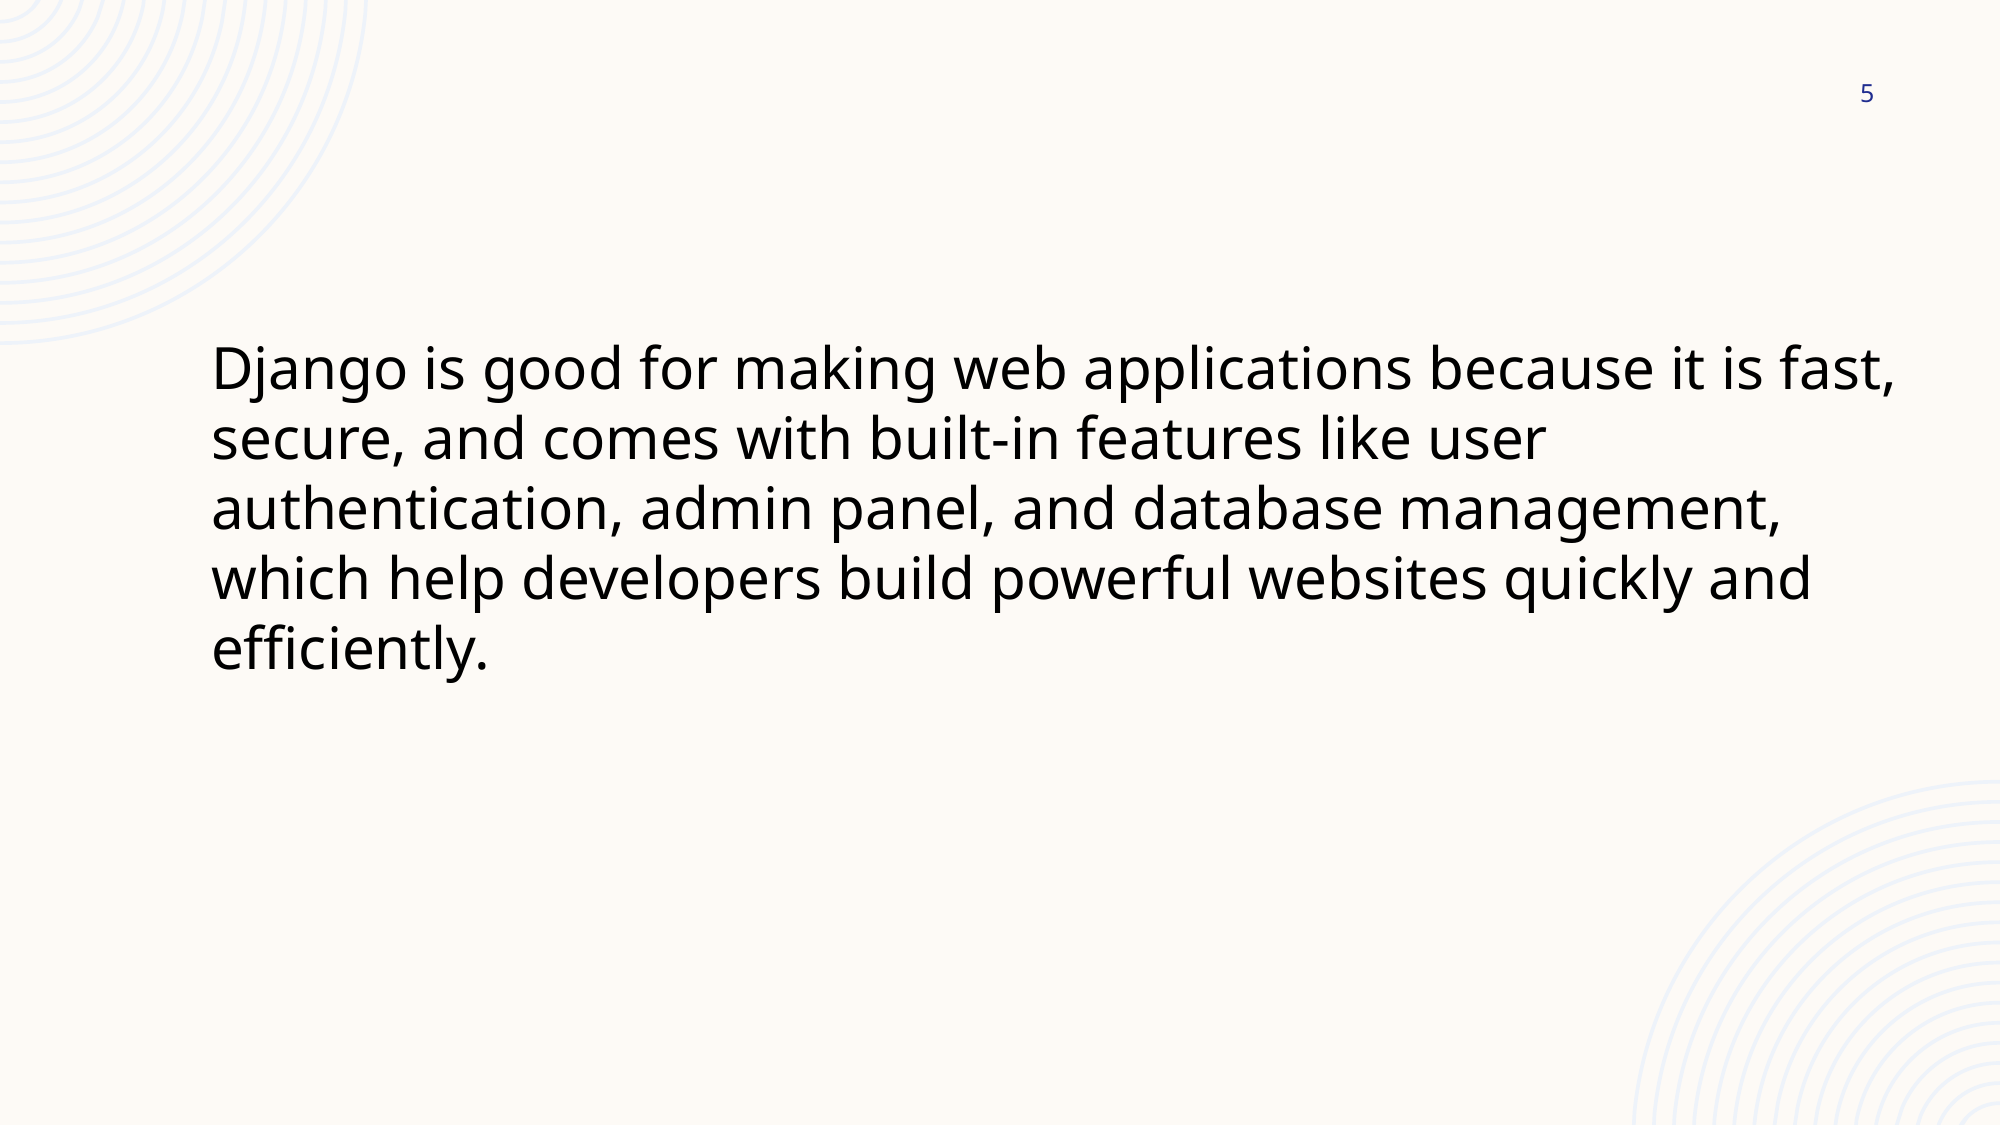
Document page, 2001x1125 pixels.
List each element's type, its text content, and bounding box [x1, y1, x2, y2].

slide_number 5 [1712, 75, 1875, 116]
text_box Django is good for making web applications because it is fast, secure, and comes with built-in features like user authentication, admin panel, and database management, which help developers build powerful websites quickly and efficiently. [196, 323, 1913, 829]
